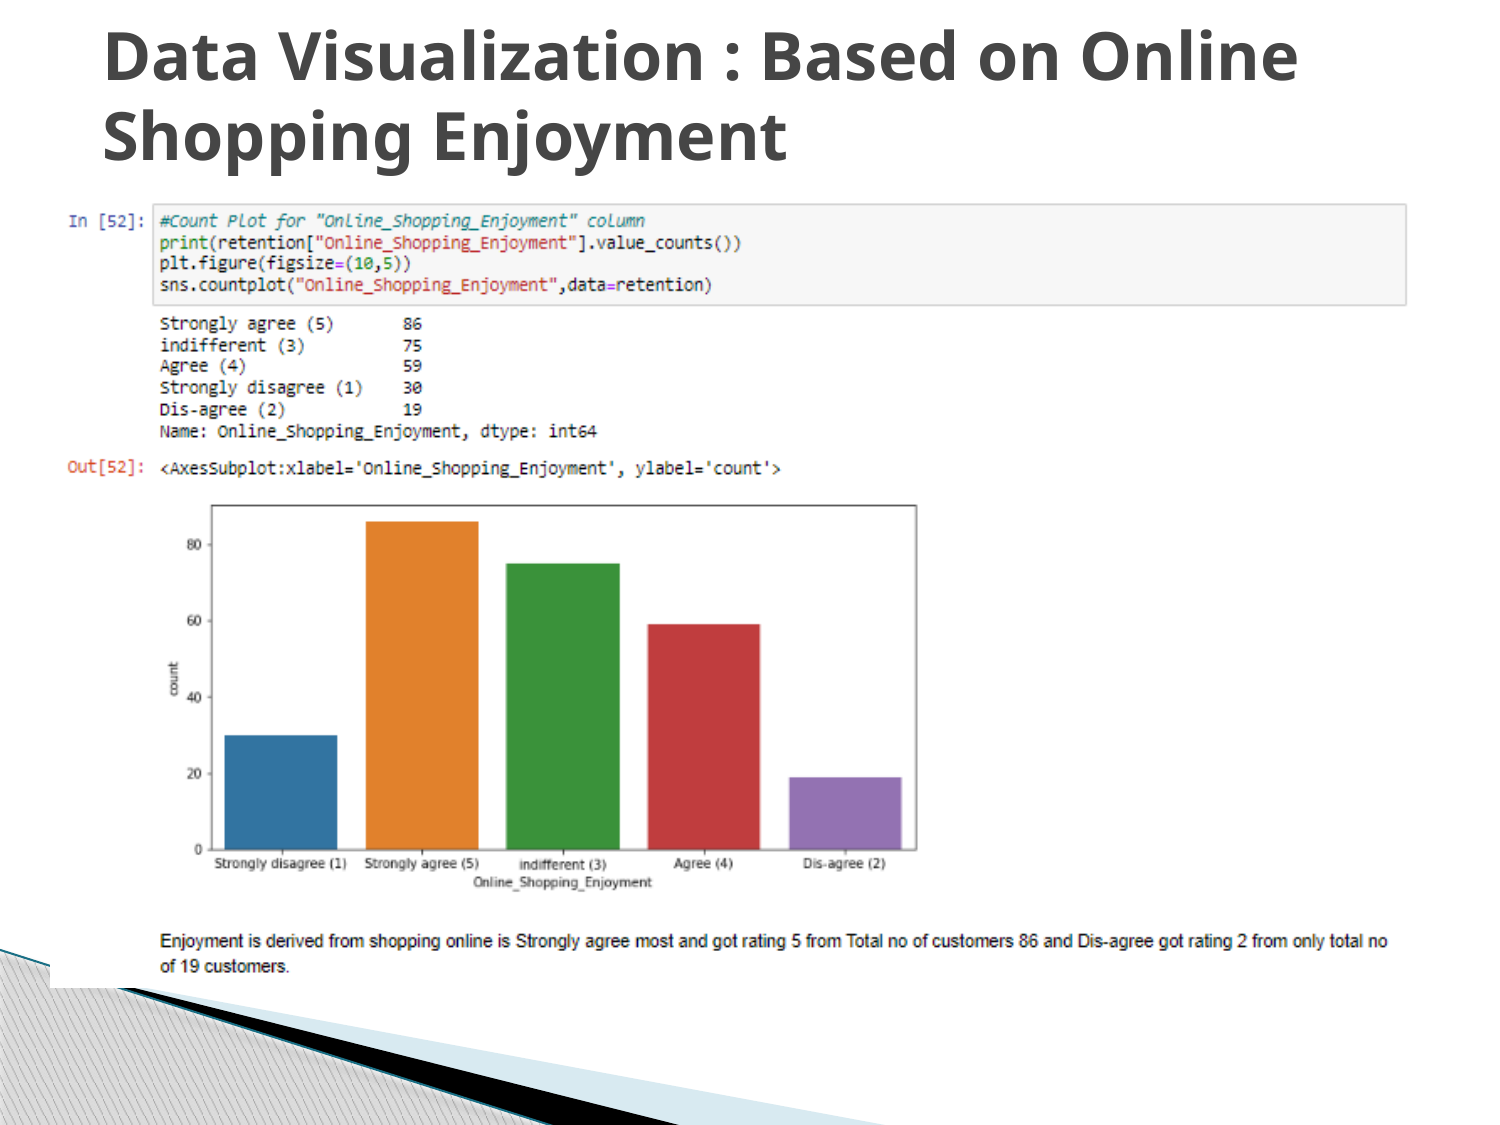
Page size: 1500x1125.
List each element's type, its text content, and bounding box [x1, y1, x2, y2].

picture [49, 192, 1414, 989]
title Data Visualization : Based on Online Shopping Enjoyment [87, 0, 1500, 188]
